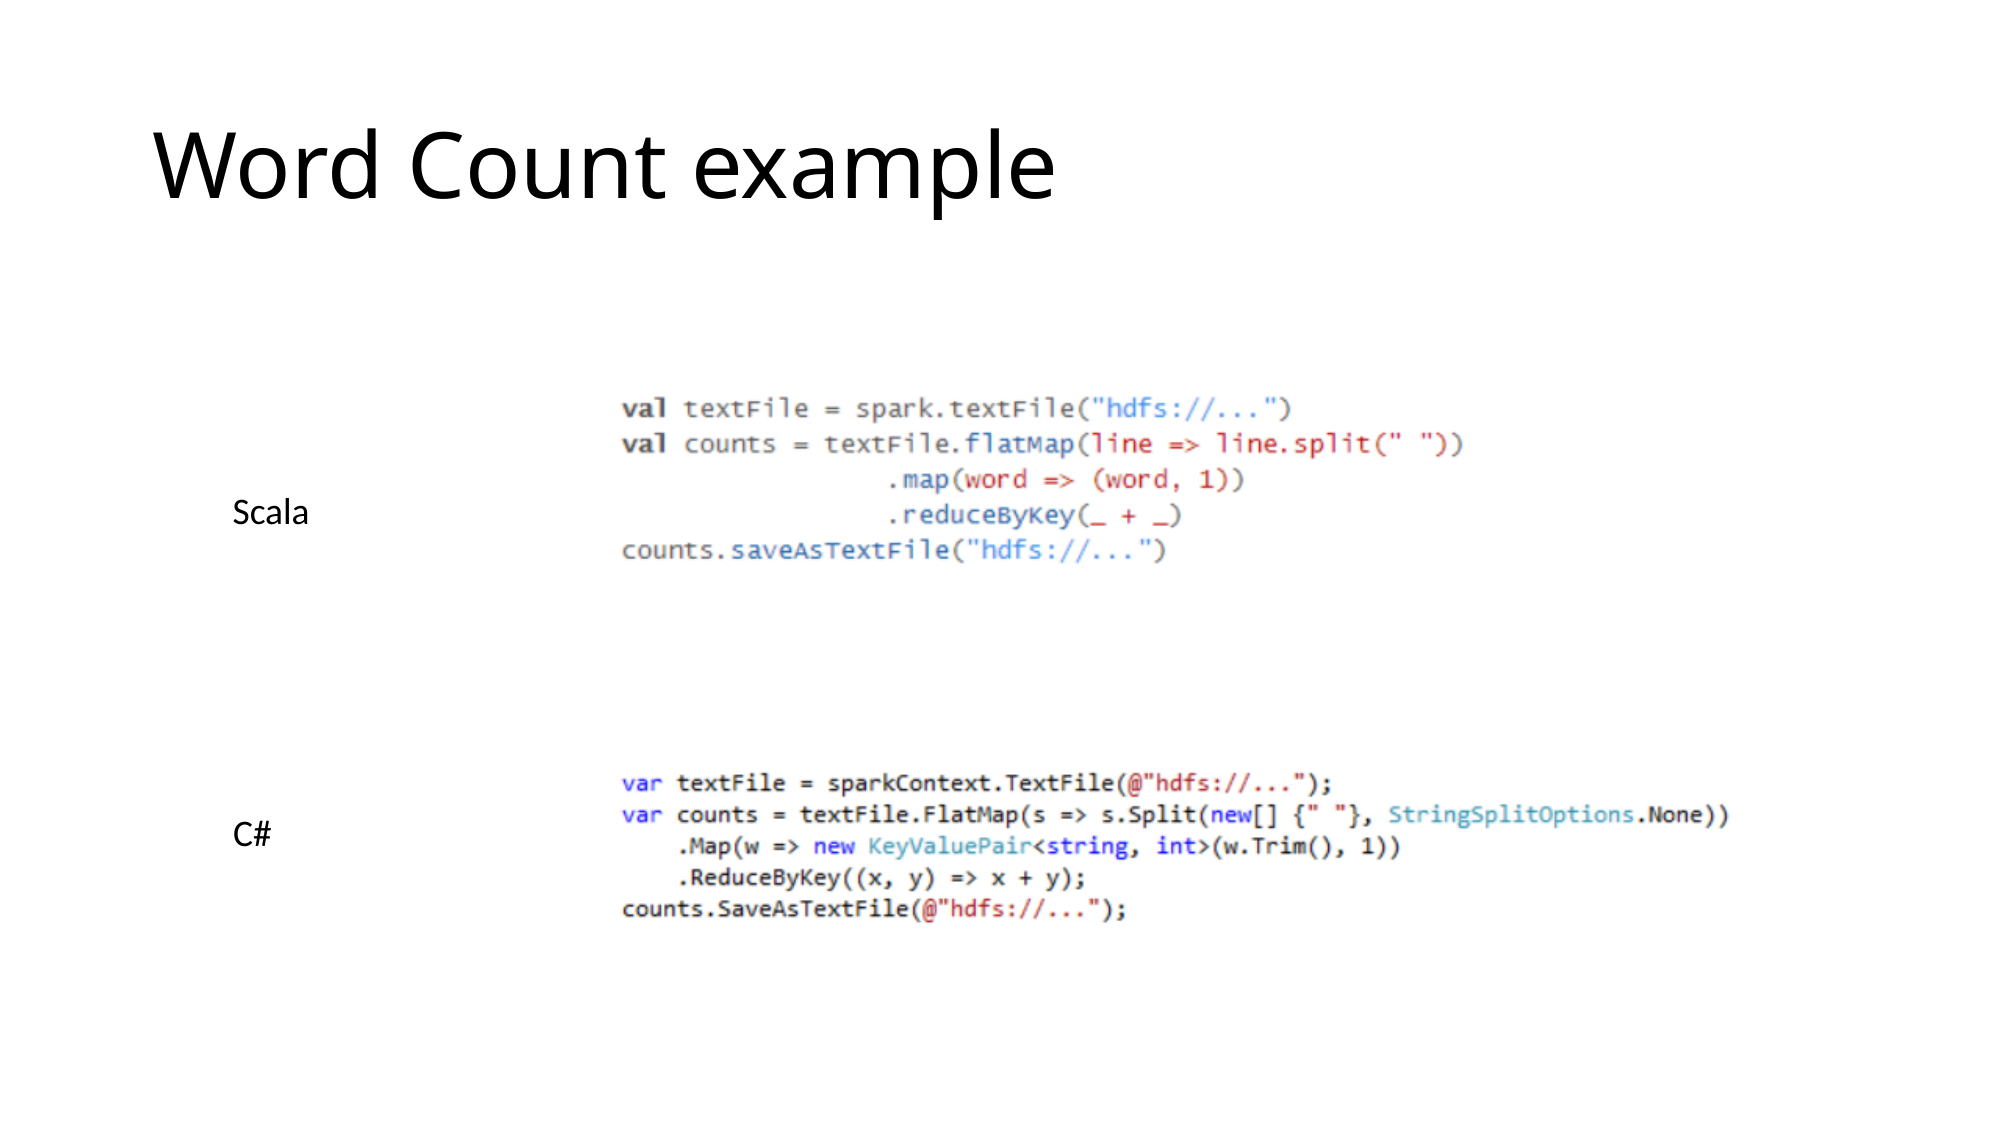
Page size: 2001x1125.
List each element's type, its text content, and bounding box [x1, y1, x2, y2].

text_box C# [218, 801, 287, 862]
text_box Scala [217, 479, 325, 540]
picture [613, 753, 1741, 943]
title Word Count example [137, 59, 1863, 278]
picture [613, 378, 1478, 581]
